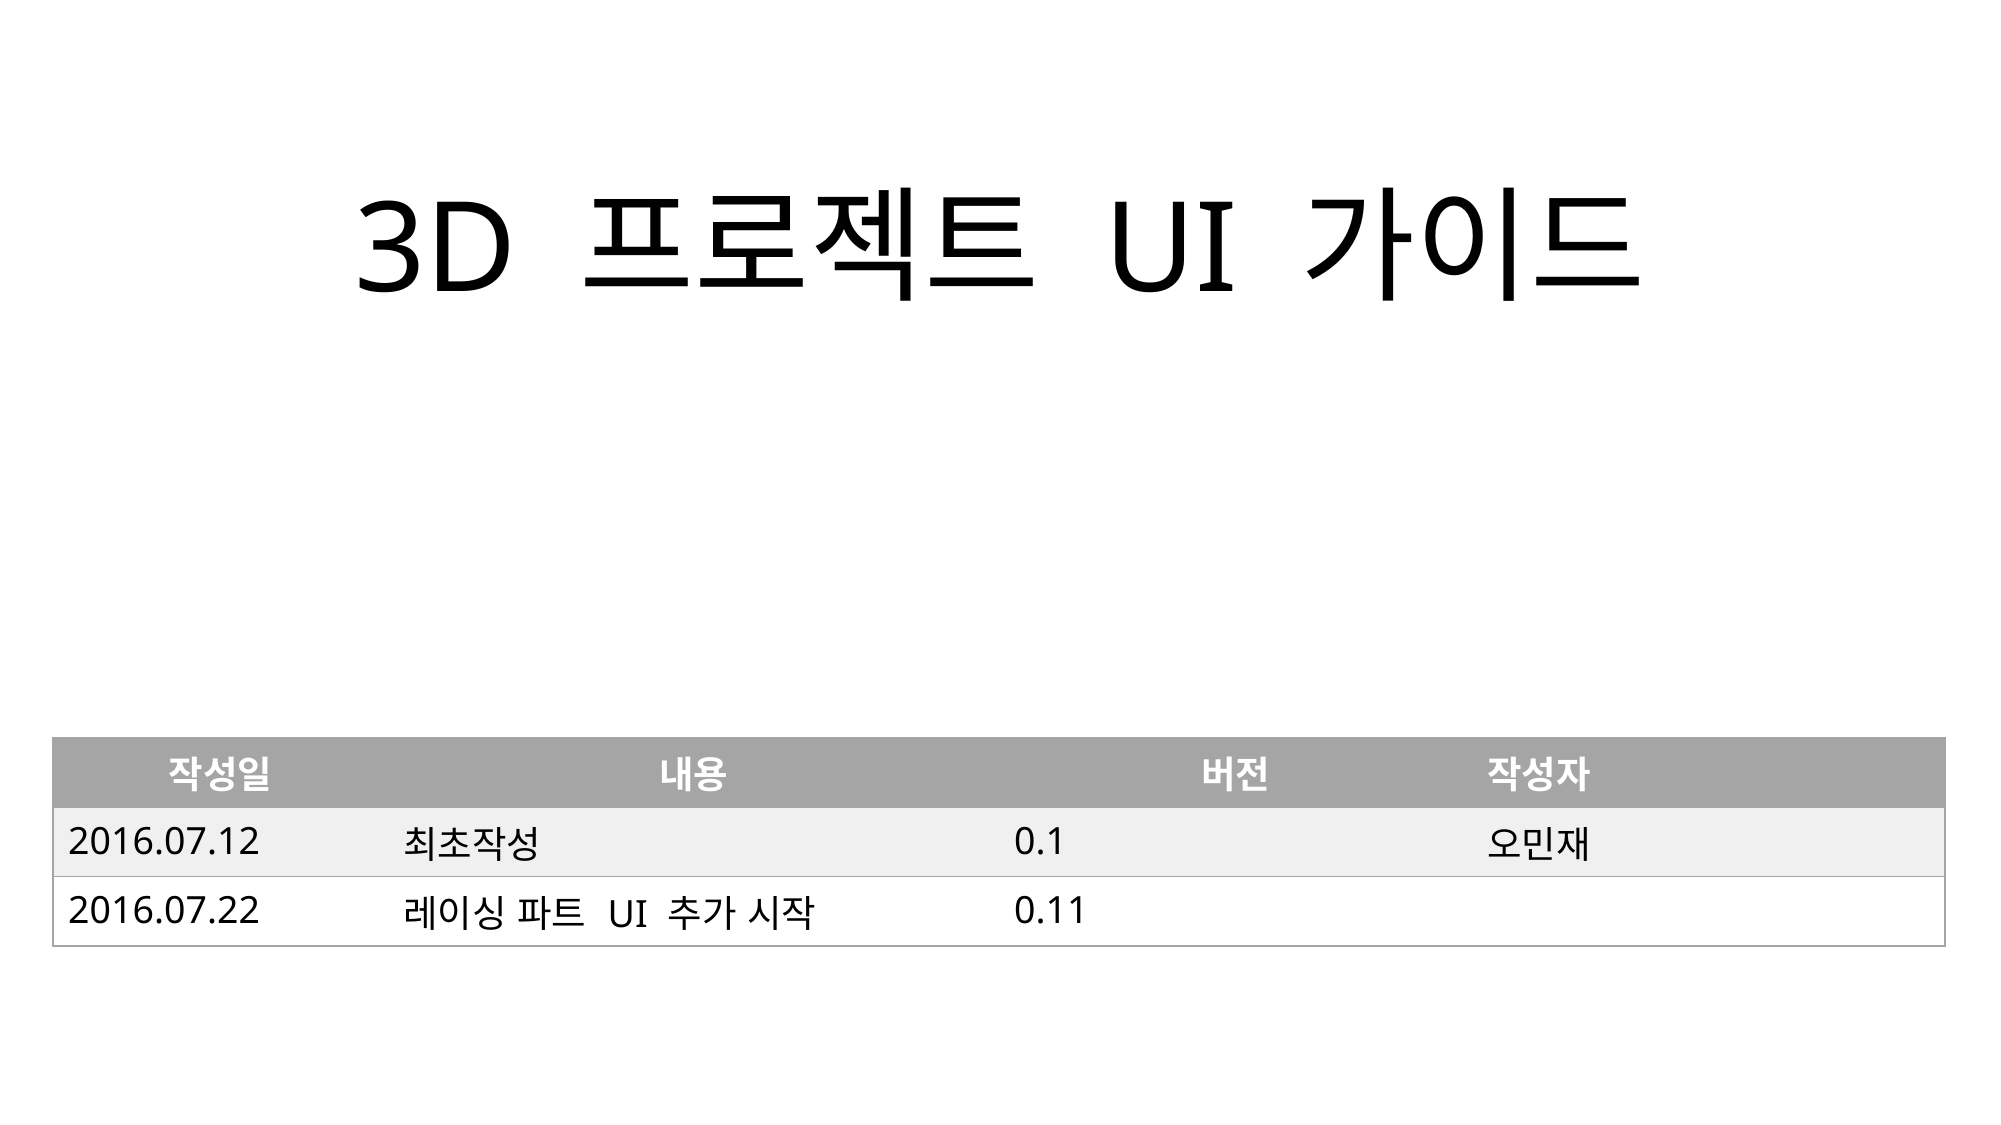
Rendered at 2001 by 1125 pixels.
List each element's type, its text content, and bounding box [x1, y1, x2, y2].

table_header 작성일 [54, 739, 388, 806]
table_cell 2016.07.12 [54, 808, 388, 876]
table_cell 오민재 [1472, 808, 1944, 876]
table_cell 0.11 [999, 877, 1472, 945]
table_cell 2016.07.22 [54, 877, 388, 945]
table_cell 레이싱 파트 UI 추가 시작 [388, 877, 999, 945]
table_header 작성자 [1472, 739, 1944, 806]
title 3D 프로젝트 UI 가이드 [249, 140, 1750, 326]
table_cell 최초작성 [388, 808, 999, 876]
table_header 내용 [388, 739, 999, 806]
table_cell [1472, 877, 1944, 945]
table_header 버전 [999, 739, 1472, 806]
table_cell 0.1 [999, 808, 1472, 876]
